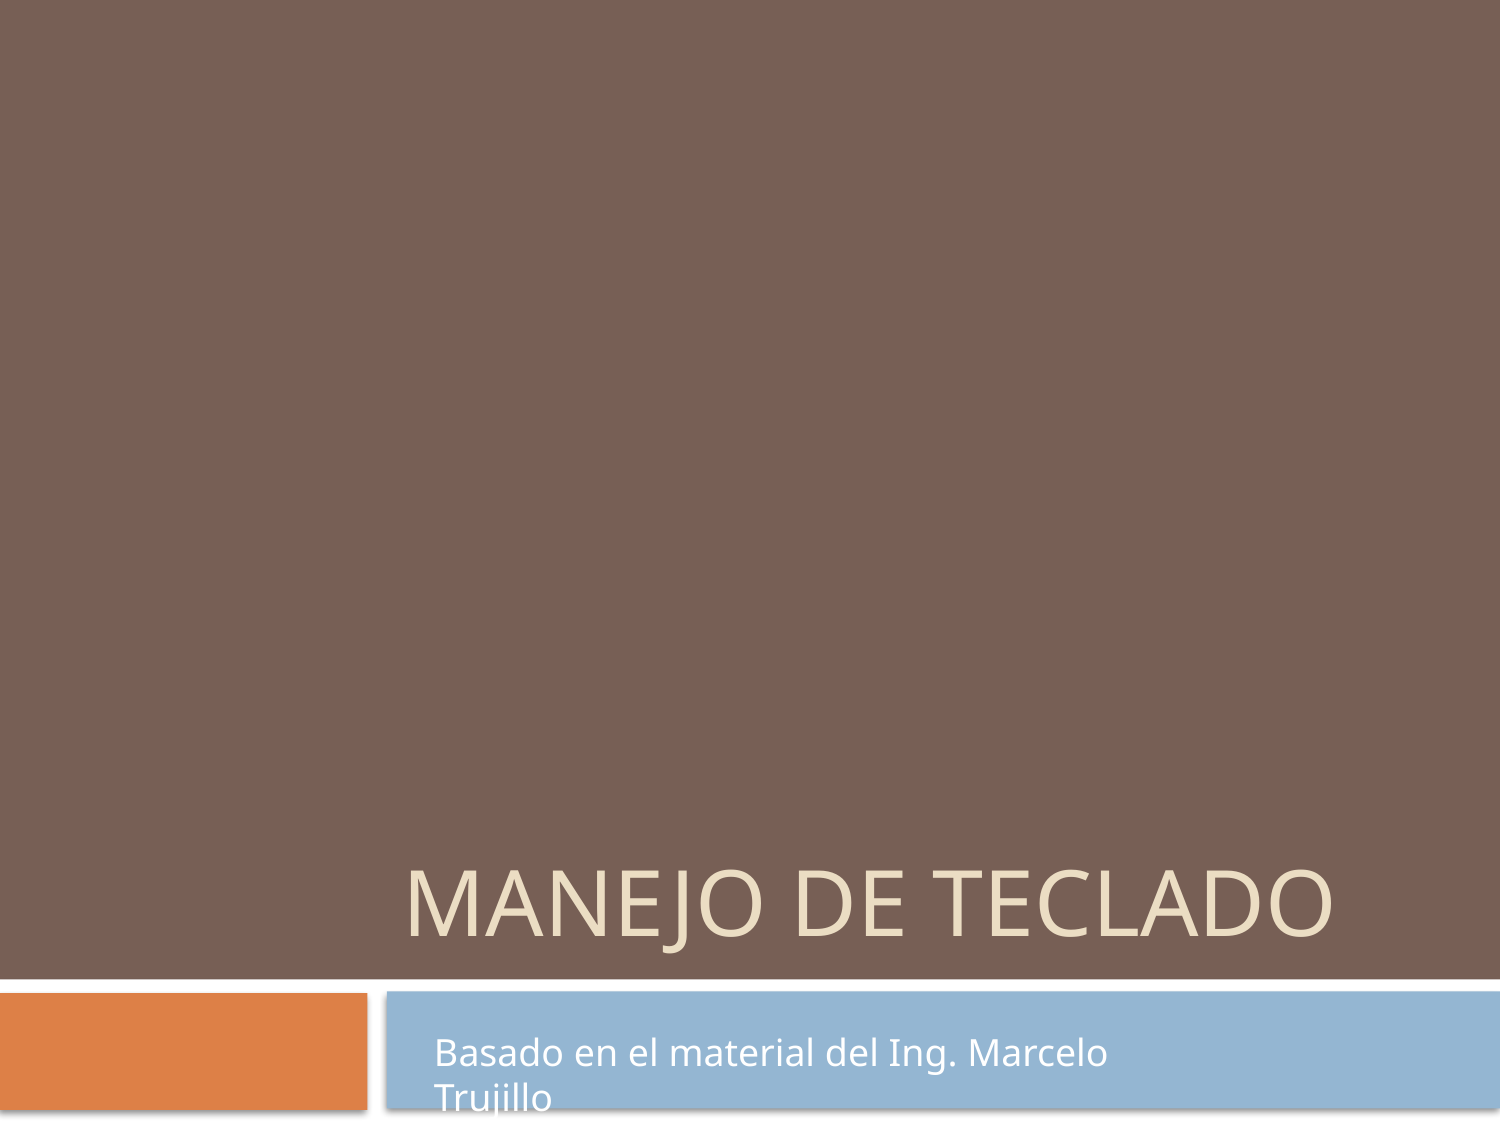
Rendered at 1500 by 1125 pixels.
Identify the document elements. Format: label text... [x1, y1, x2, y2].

title Manejo de Teclado [387, 662, 1450, 963]
text_box Basado en el material del Ing. Marcelo Trujillo [419, 1021, 1211, 1125]
